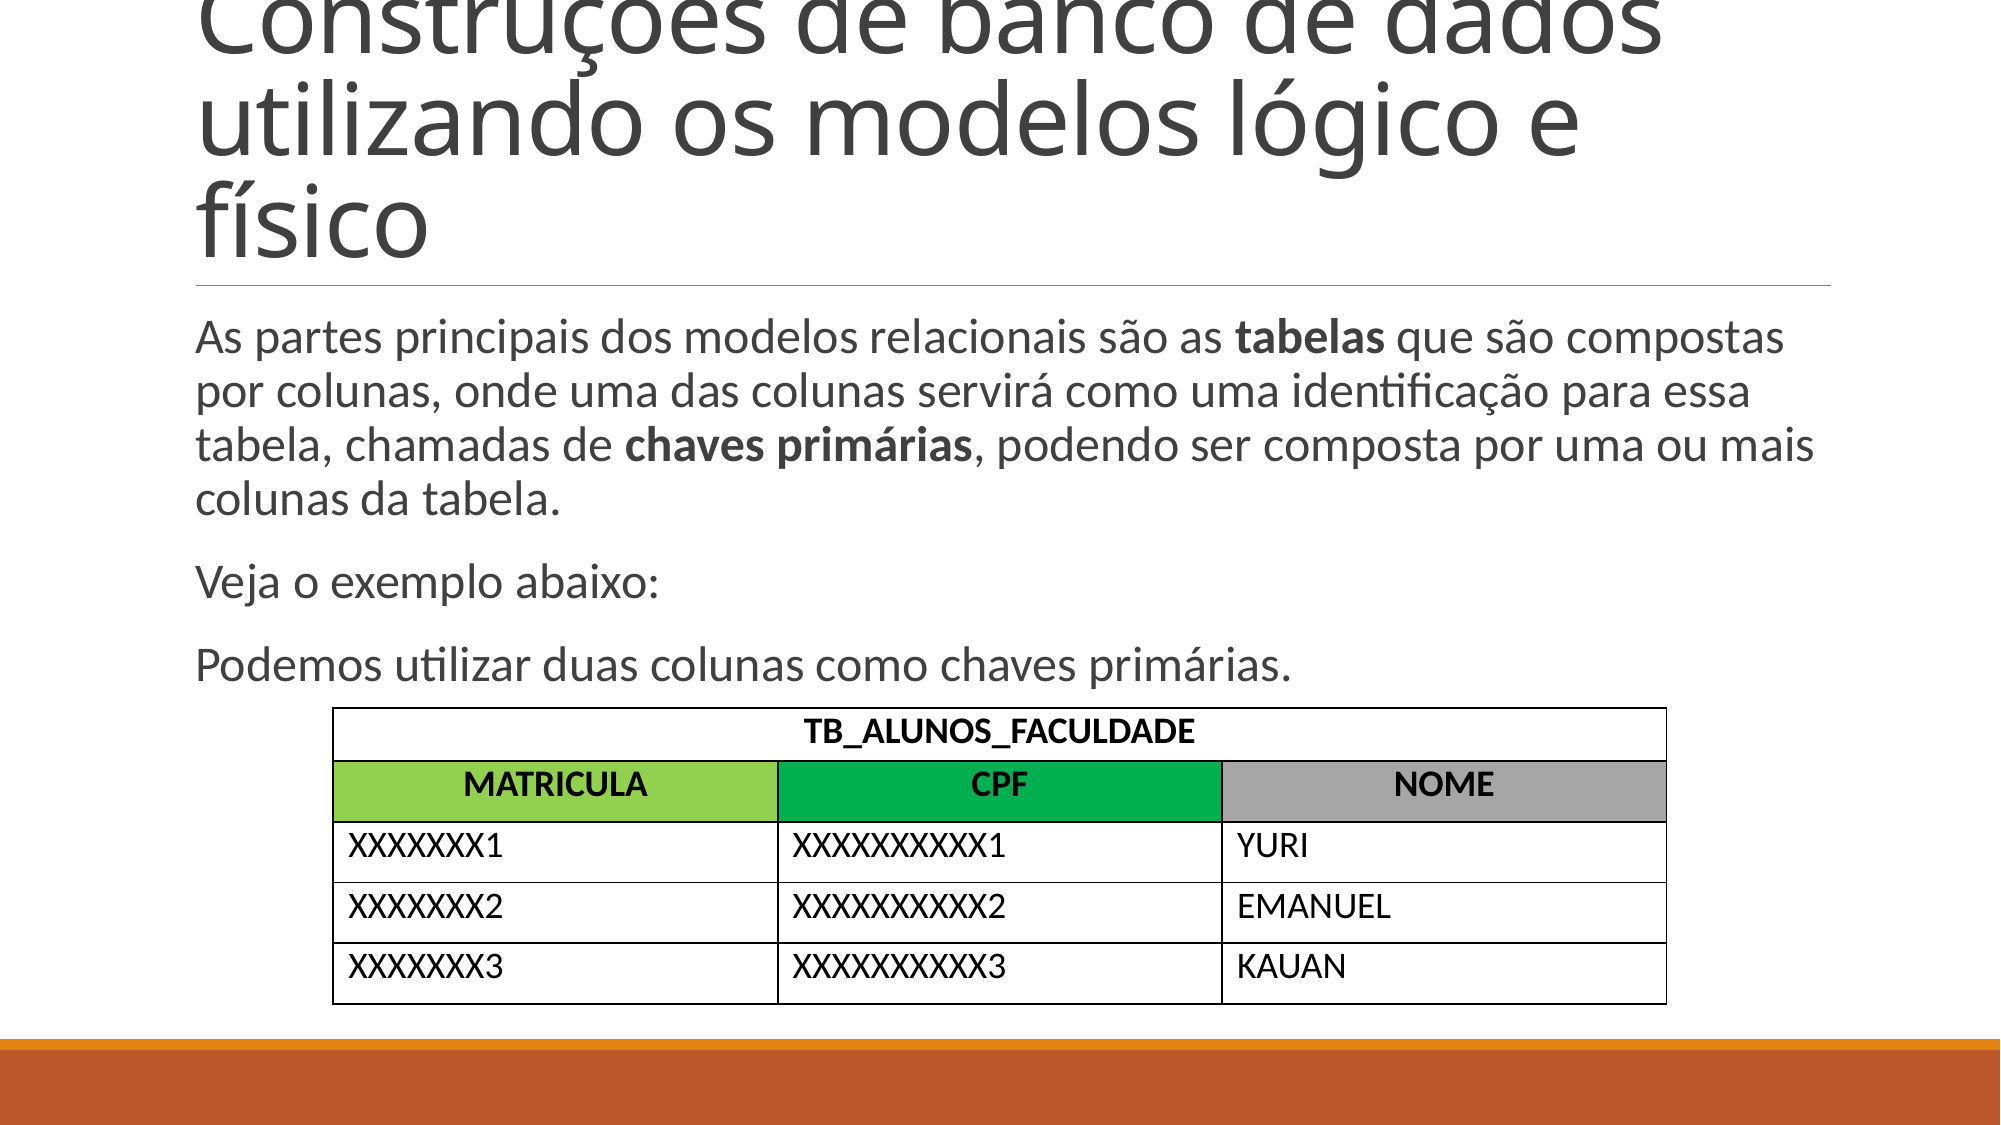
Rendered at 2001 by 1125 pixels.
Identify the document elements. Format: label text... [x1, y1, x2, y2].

table_cell YURI [1223, 823, 1666, 882]
table_cell XXXXXXX2 [334, 883, 777, 942]
table_cell EMANUEL [1223, 883, 1666, 942]
table_cell XXXXXXX3 [334, 944, 777, 1003]
table_cell XXXXXXXXXX3 [779, 944, 1221, 1003]
title Construções de banco de dados utilizando os modelos lógico e físico [180, 47, 1830, 285]
list As partes principais dos modelos relacionais são as tabelas que são compostas por colunas, onde uma das colunas servirá como uma identificação para essa tabela, chamadas de chaves primárias, podendo ser composta por uma ou mais colunas da tabela. Veja o exemplo abaixo: Podemos utilizar duas colunas como chaves primárias. [180, 302, 1830, 963]
table_cell MATRICULA [334, 762, 777, 821]
table_cell CPF [779, 762, 1221, 821]
table_cell XXXXXXXXXX2 [779, 883, 1221, 942]
table_cell NOME [1223, 762, 1666, 821]
table_cell XXXXXXX1 [334, 823, 777, 882]
table_cell XXXXXXXXXX1 [779, 823, 1221, 882]
table_cell KAUAN [1223, 944, 1666, 1003]
table_header TB_ALUNOS_FACULDADE [334, 709, 1666, 760]
